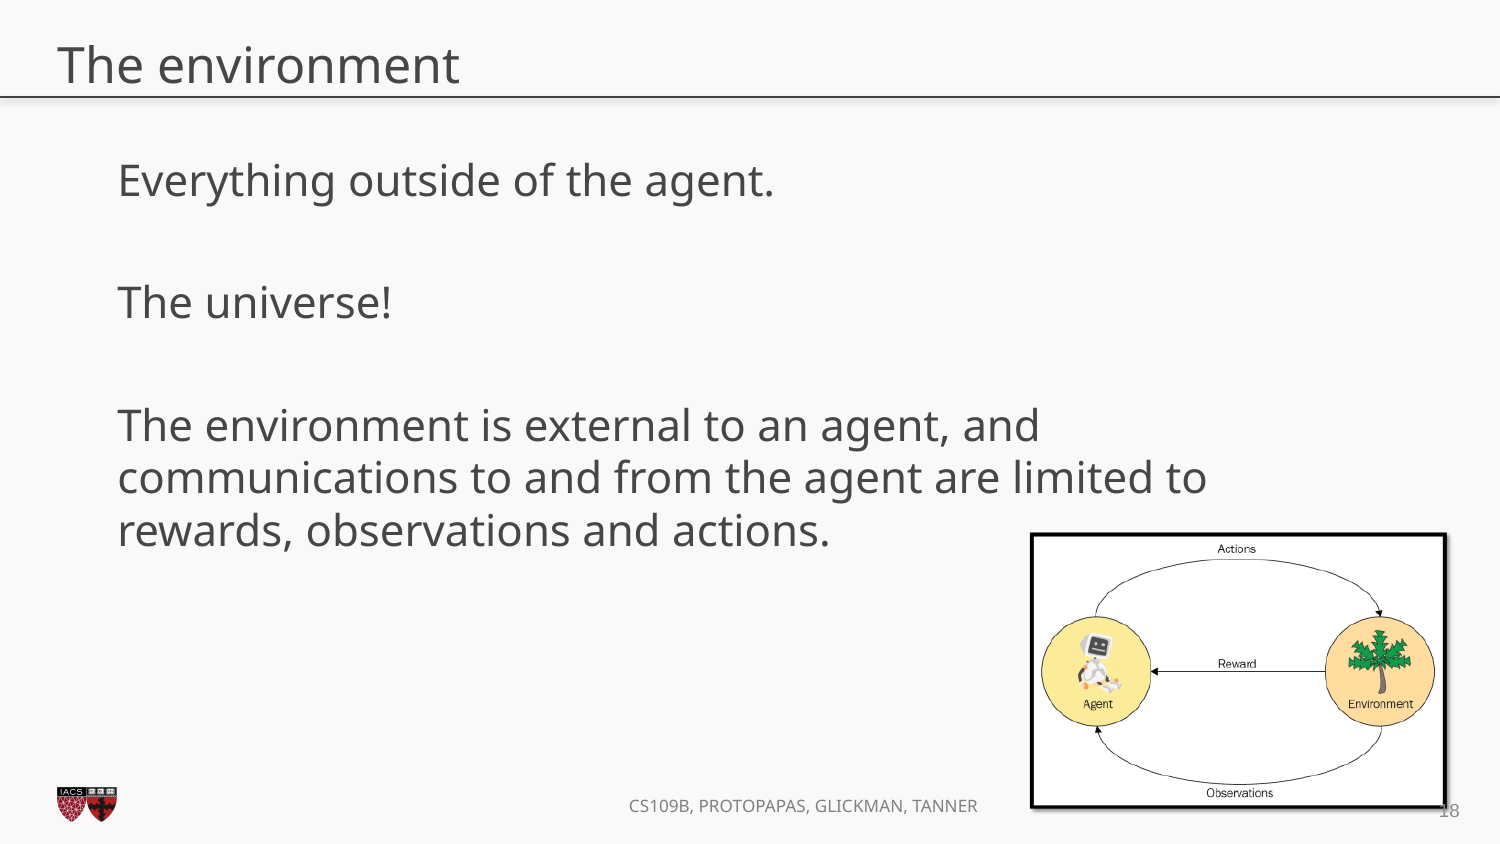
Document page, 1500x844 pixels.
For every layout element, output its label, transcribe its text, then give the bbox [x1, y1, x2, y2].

slide_number 18 [1125, 787, 1475, 833]
title The environment [42, 26, 1458, 121]
picture [56, 787, 117, 822]
list Everything outside of the agent. The universe! The environment is external to an agent, and communications to and from the agent are limited to rewards, observations and actions. [102, 144, 1374, 405]
picture [1018, 526, 1458, 818]
